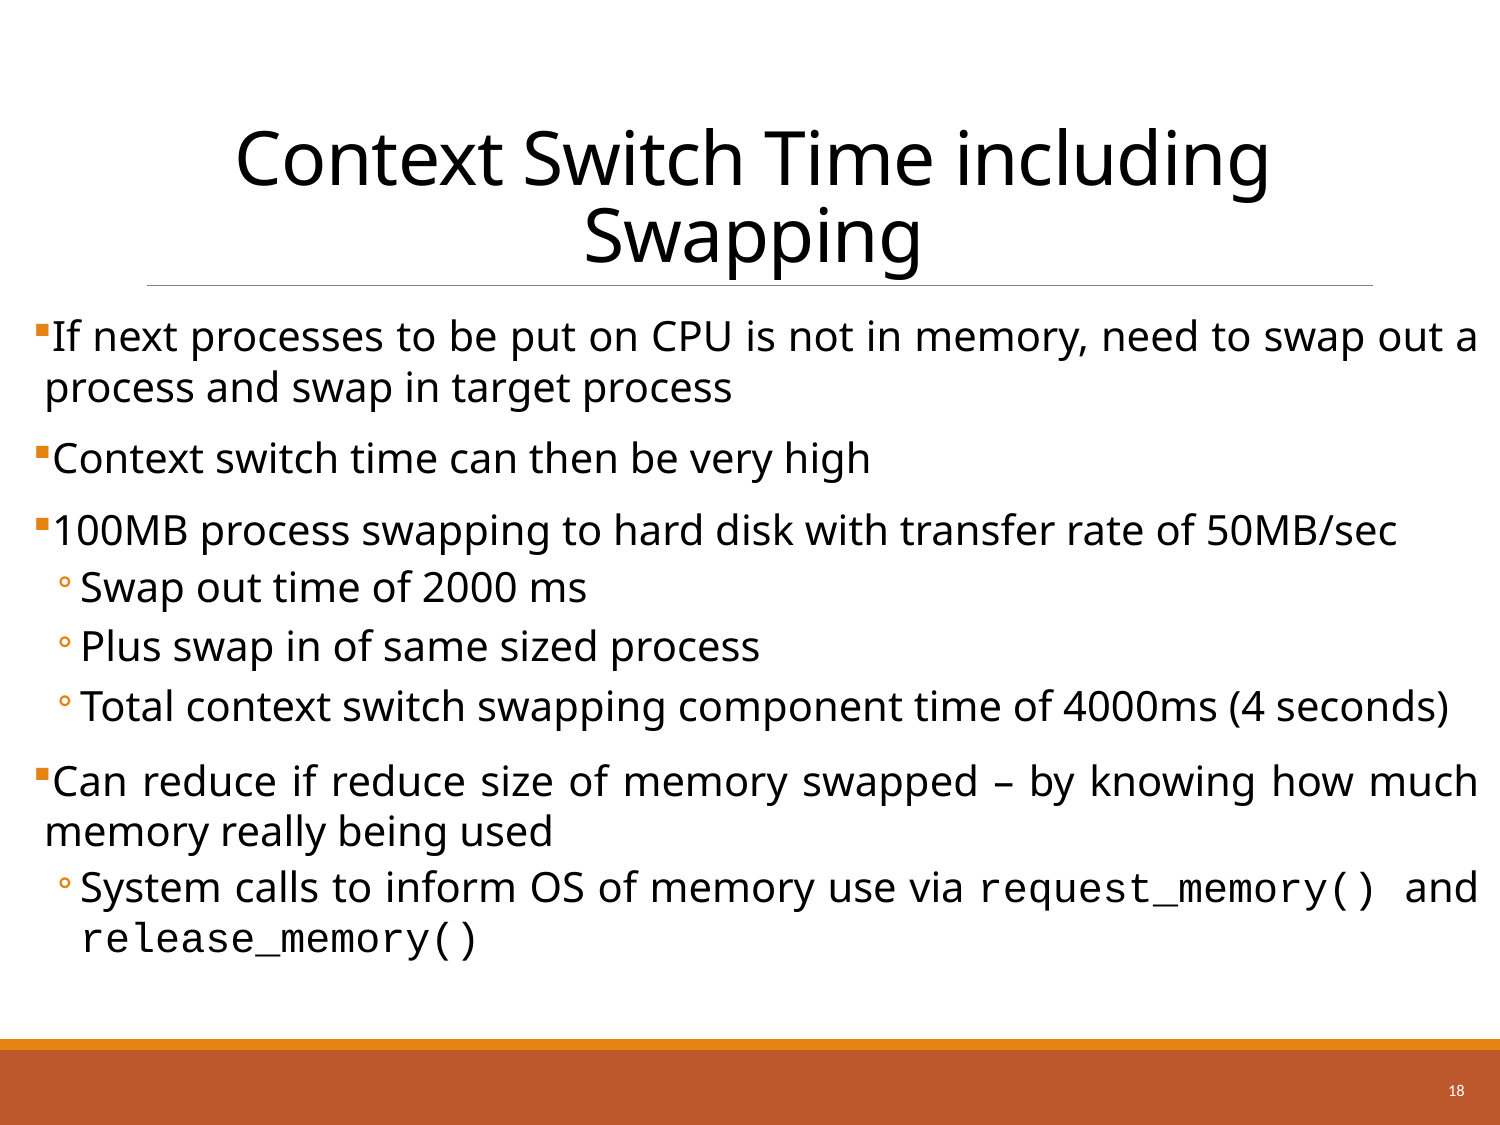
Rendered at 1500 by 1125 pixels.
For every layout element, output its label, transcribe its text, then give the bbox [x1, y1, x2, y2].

list If next processes to be put on CPU is not in memory, need to swap out a process and swap in target process Context switch time can then be very high 100MB process swapping to hard disk with transfer rate of 50MB/sec Swap out time of 2000 ms Plus swap in of same sized process Total context switch swapping component time of 4000ms (4 seconds) Can reduce if reduce size of memory swapped – by knowing how much memory really being used System calls to inform OS of memory use via request_memory() and release_memory() [32, 302, 1480, 1041]
title Context Switch Time including Swapping [135, 47, 1373, 285]
slide_number 18 [1318, 1059, 1480, 1120]
